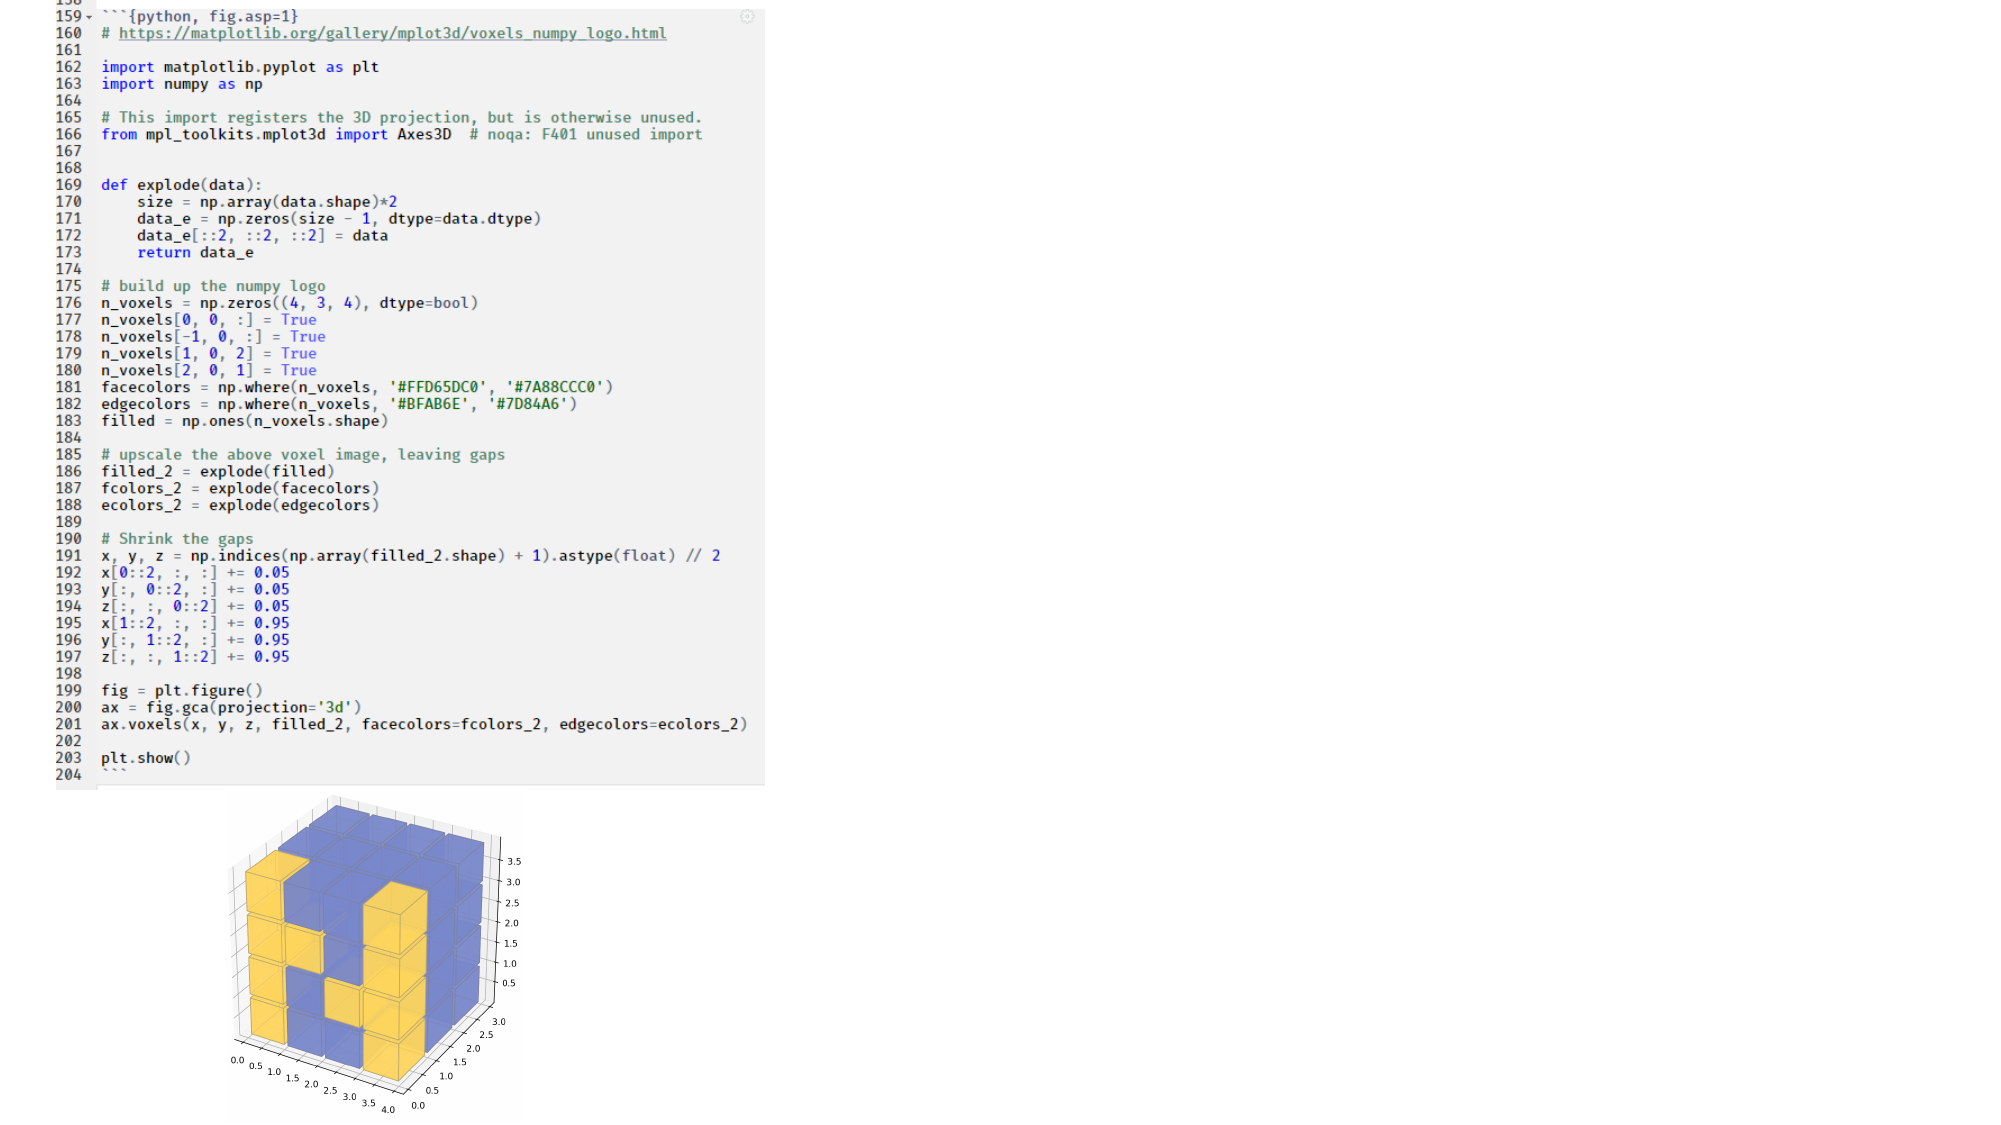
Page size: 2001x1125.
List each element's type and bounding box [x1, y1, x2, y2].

picture [56, 0, 765, 1123]
